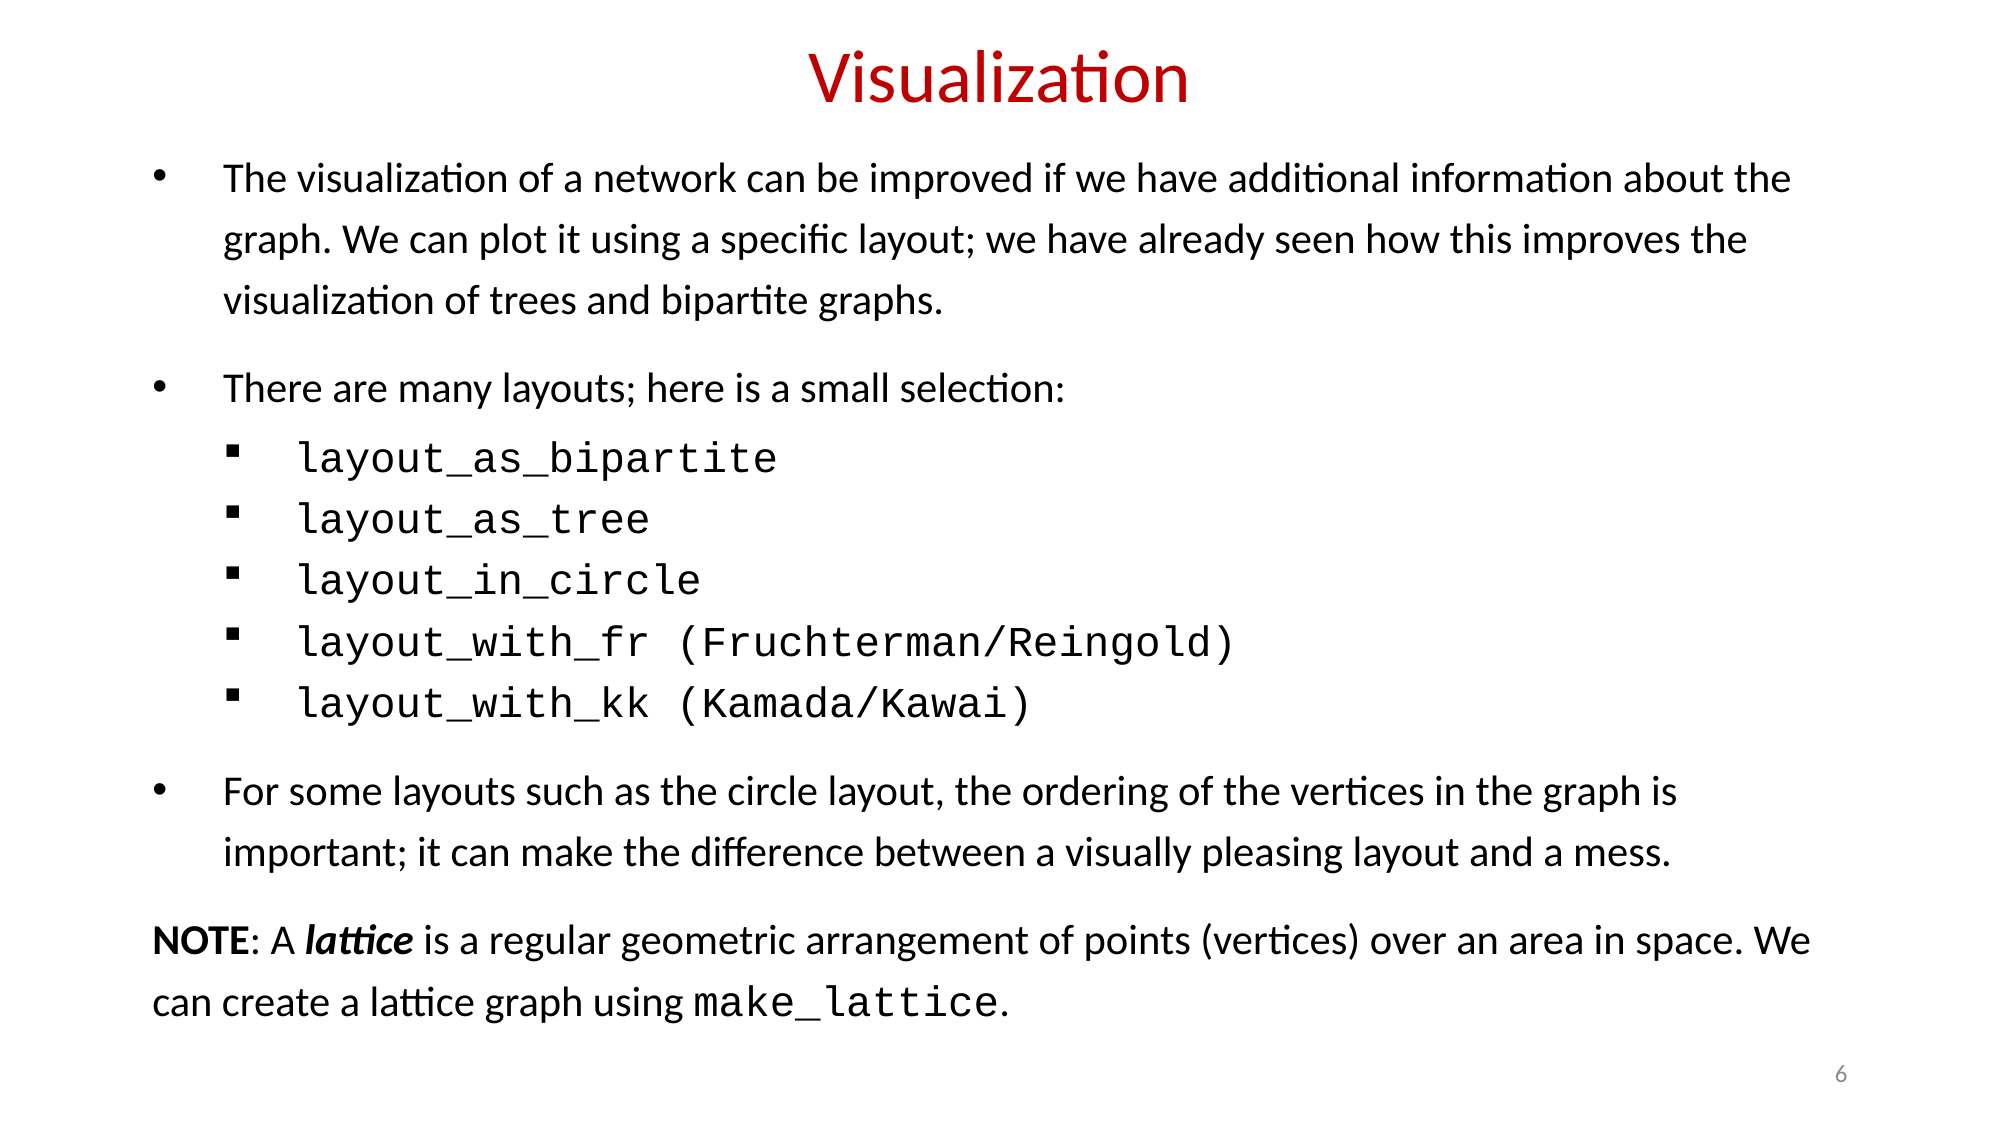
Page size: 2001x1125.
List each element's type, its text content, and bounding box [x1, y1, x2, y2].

title Visualization [137, 23, 1863, 132]
slide_number 6 [1412, 1042, 1863, 1103]
list The visualization of a network can be improved if we have additional information about the graph. We can plot it using a specific layout; we have already seen how this improves the visualization of trees and bipartite graphs. There are many layouts; here is a small selection: layout_as_bipartite layout_as_tree layout_in_circle layout_with_fr (Fruchterman/Reingold) layout_with_kk (Kamada/Kawai) For some layouts such as the circle layout, the ordering of the vertices in the graph is important; it can make the difference between a visually pleasing layout and a mess. NOTE: A lattice is a regular geometric arrangement of points (vertices) over an area in space. We can create a lattice graph using make_lattice. [137, 132, 1863, 1043]
